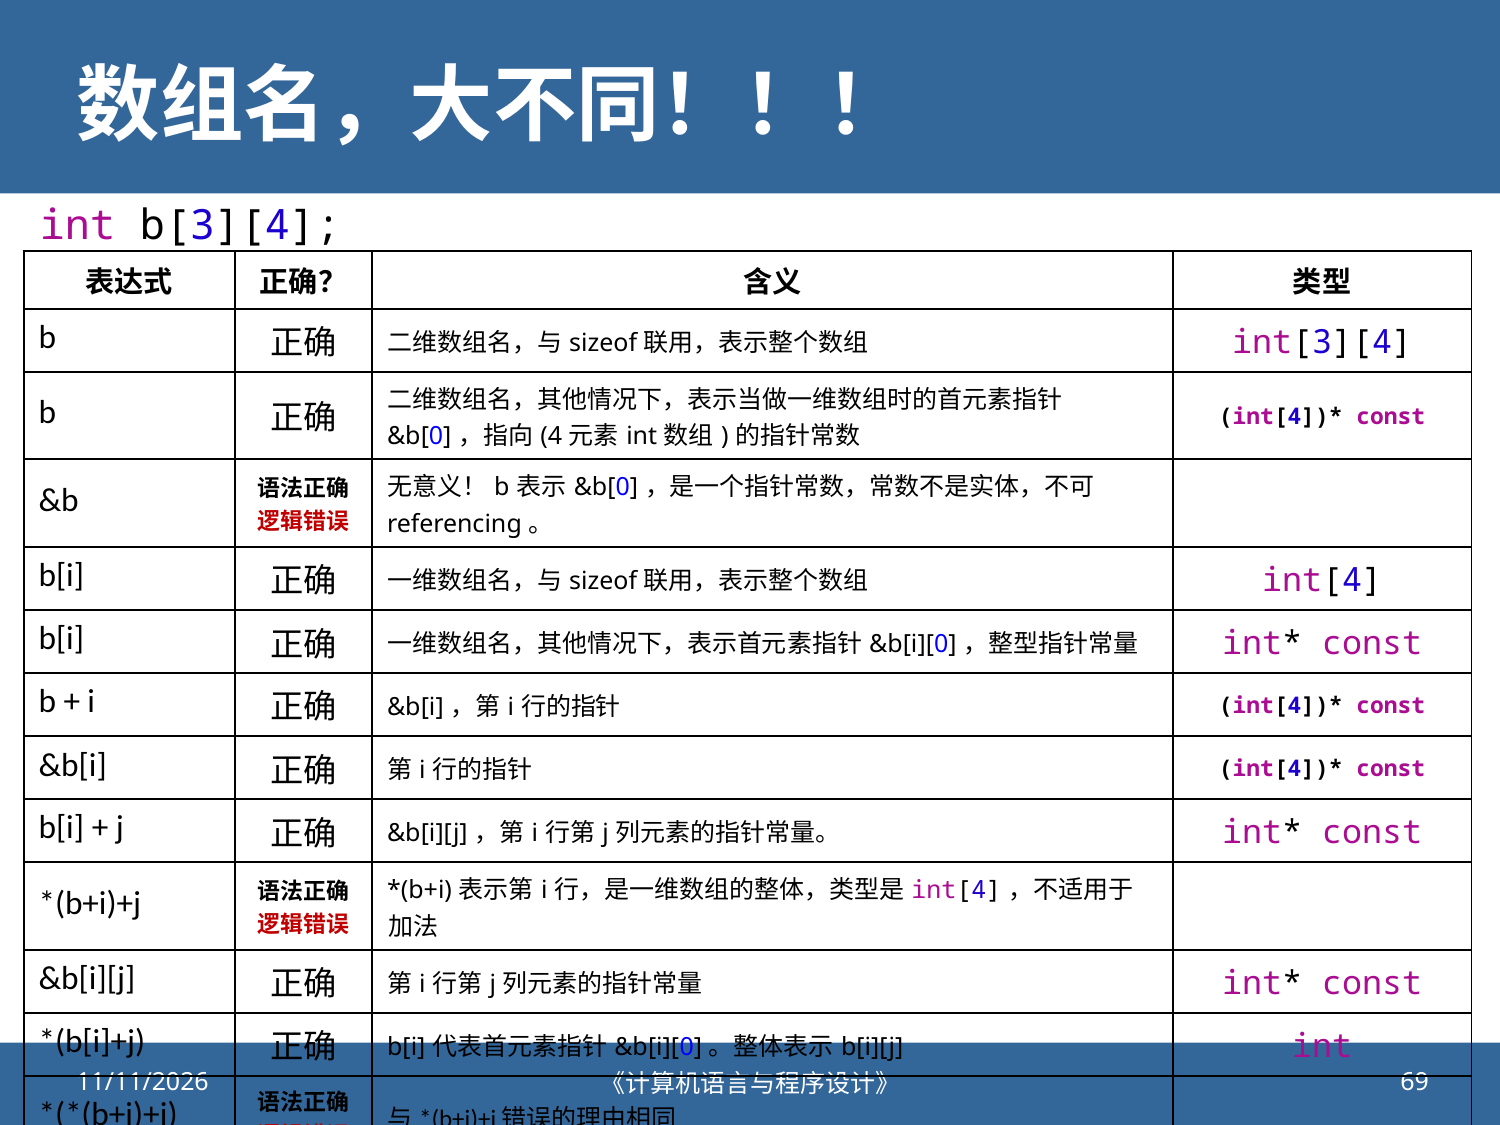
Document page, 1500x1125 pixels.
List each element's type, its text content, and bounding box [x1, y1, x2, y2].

table_cell 一维数组名，其他情况下，表示首元素指针&b[i][0]，整型指针常量 [373, 611, 1172, 672]
table_cell 正确 [236, 1014, 371, 1075]
table_header 含义 [373, 252, 1172, 308]
table_cell 正确 [236, 548, 371, 609]
table_cell (int[4])* const [1174, 674, 1471, 735]
table_cell &b[i][j] [25, 951, 234, 1012]
table_cell 正确 [236, 951, 371, 1012]
table_cell 二维数组名，与sizeof联用，表示整个数组 [373, 310, 1172, 371]
table_cell 正确 [236, 373, 371, 458]
table_cell b + i [25, 674, 234, 735]
table_cell (int[4])* const [1174, 373, 1471, 458]
table_cell *(*(b+i)+j) [25, 1077, 234, 1125]
table_cell b[i] + j [25, 800, 234, 861]
table_cell 正确 [236, 800, 371, 861]
table_cell int[4] [1174, 548, 1471, 609]
table_header 类型 [1174, 252, 1471, 308]
table_cell 与*(b+i)+j错误的理由相同 [373, 1077, 1172, 1125]
table_cell 第i行第j列元素的指针常量 [373, 951, 1172, 1012]
table_cell 正确 [236, 310, 371, 371]
table_cell [1174, 460, 1471, 546]
table_cell 二维数组名，其他情况下，表示当做一维数组时的首元素指针&b[0]，指向(4元素int数组)的指针常数 [373, 373, 1172, 458]
table_cell b [25, 310, 234, 371]
table_cell b[i] [25, 548, 234, 609]
table_cell [1174, 863, 1471, 949]
table_cell &b[i] [25, 737, 234, 798]
table_cell b[i]代表首元素指针&b[i][0]。整体表示b[i][j] [373, 1014, 1172, 1075]
table_cell *(b+i)表示第i行，是一维数组的整体，类型是int[4]，不适用于加法 [373, 863, 1172, 949]
table_cell b[i] [25, 611, 234, 672]
table_cell 无意义！b表示&b[0]，是一个指针常数，常数不是实体，不可referencing。 [373, 460, 1172, 546]
table_cell 语法正确 逻辑错误 [236, 1077, 371, 1125]
table_cell int* const [1174, 951, 1471, 1012]
table_cell 正确 [236, 674, 371, 735]
table_header 表达式 [25, 255, 234, 308]
table_cell &b[i][j]，第i行第j列元素的指针常量。 [373, 800, 1172, 861]
table_cell &b [25, 460, 234, 546]
table_cell 语法正确 逻辑错误 [236, 863, 371, 949]
table_cell b [25, 373, 234, 458]
table_cell 一维数组名，与sizeof联用，表示整个数组 [373, 548, 1172, 609]
table_cell *(b+i)+j [25, 863, 234, 949]
table_cell 正确 [236, 611, 371, 672]
table_cell (int[4])* const [1174, 737, 1471, 798]
table_cell 语法正确 逻辑错误 [236, 460, 371, 546]
table_cell &b[i]，第i行的指针 [373, 674, 1172, 735]
table_cell 正确 [236, 737, 371, 798]
table_header 正确？ [236, 252, 371, 308]
table_cell *(b[i]+j) [25, 1014, 234, 1075]
table_cell int [1174, 1014, 1471, 1075]
title 数组名，大不同！！！ [61, 27, 1441, 177]
table_cell int* const [1174, 800, 1471, 861]
table_cell int[3][4] [1174, 310, 1471, 371]
table_cell int* const [1174, 611, 1471, 672]
table_cell 第i行的指针 [373, 737, 1172, 798]
table_cell [1174, 1077, 1471, 1125]
text_box int b[3][4]; [25, 190, 355, 255]
